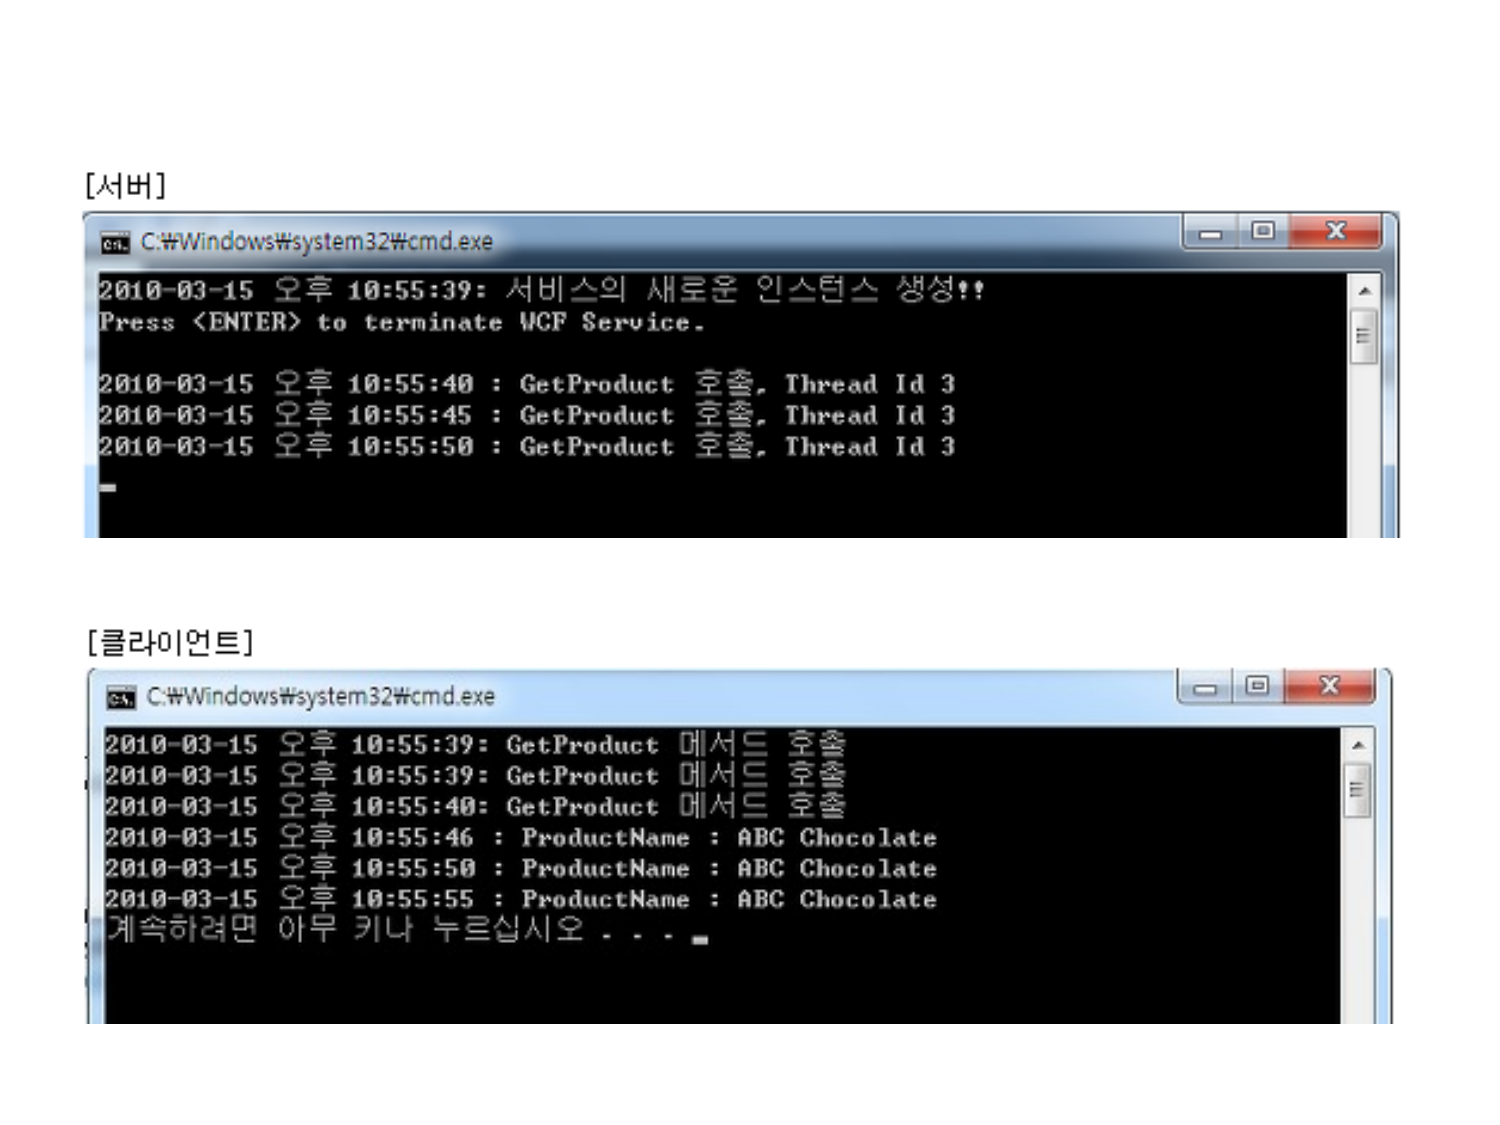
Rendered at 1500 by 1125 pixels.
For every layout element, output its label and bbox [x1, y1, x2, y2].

picture [76, 621, 1404, 1024]
picture [76, 159, 1410, 539]
